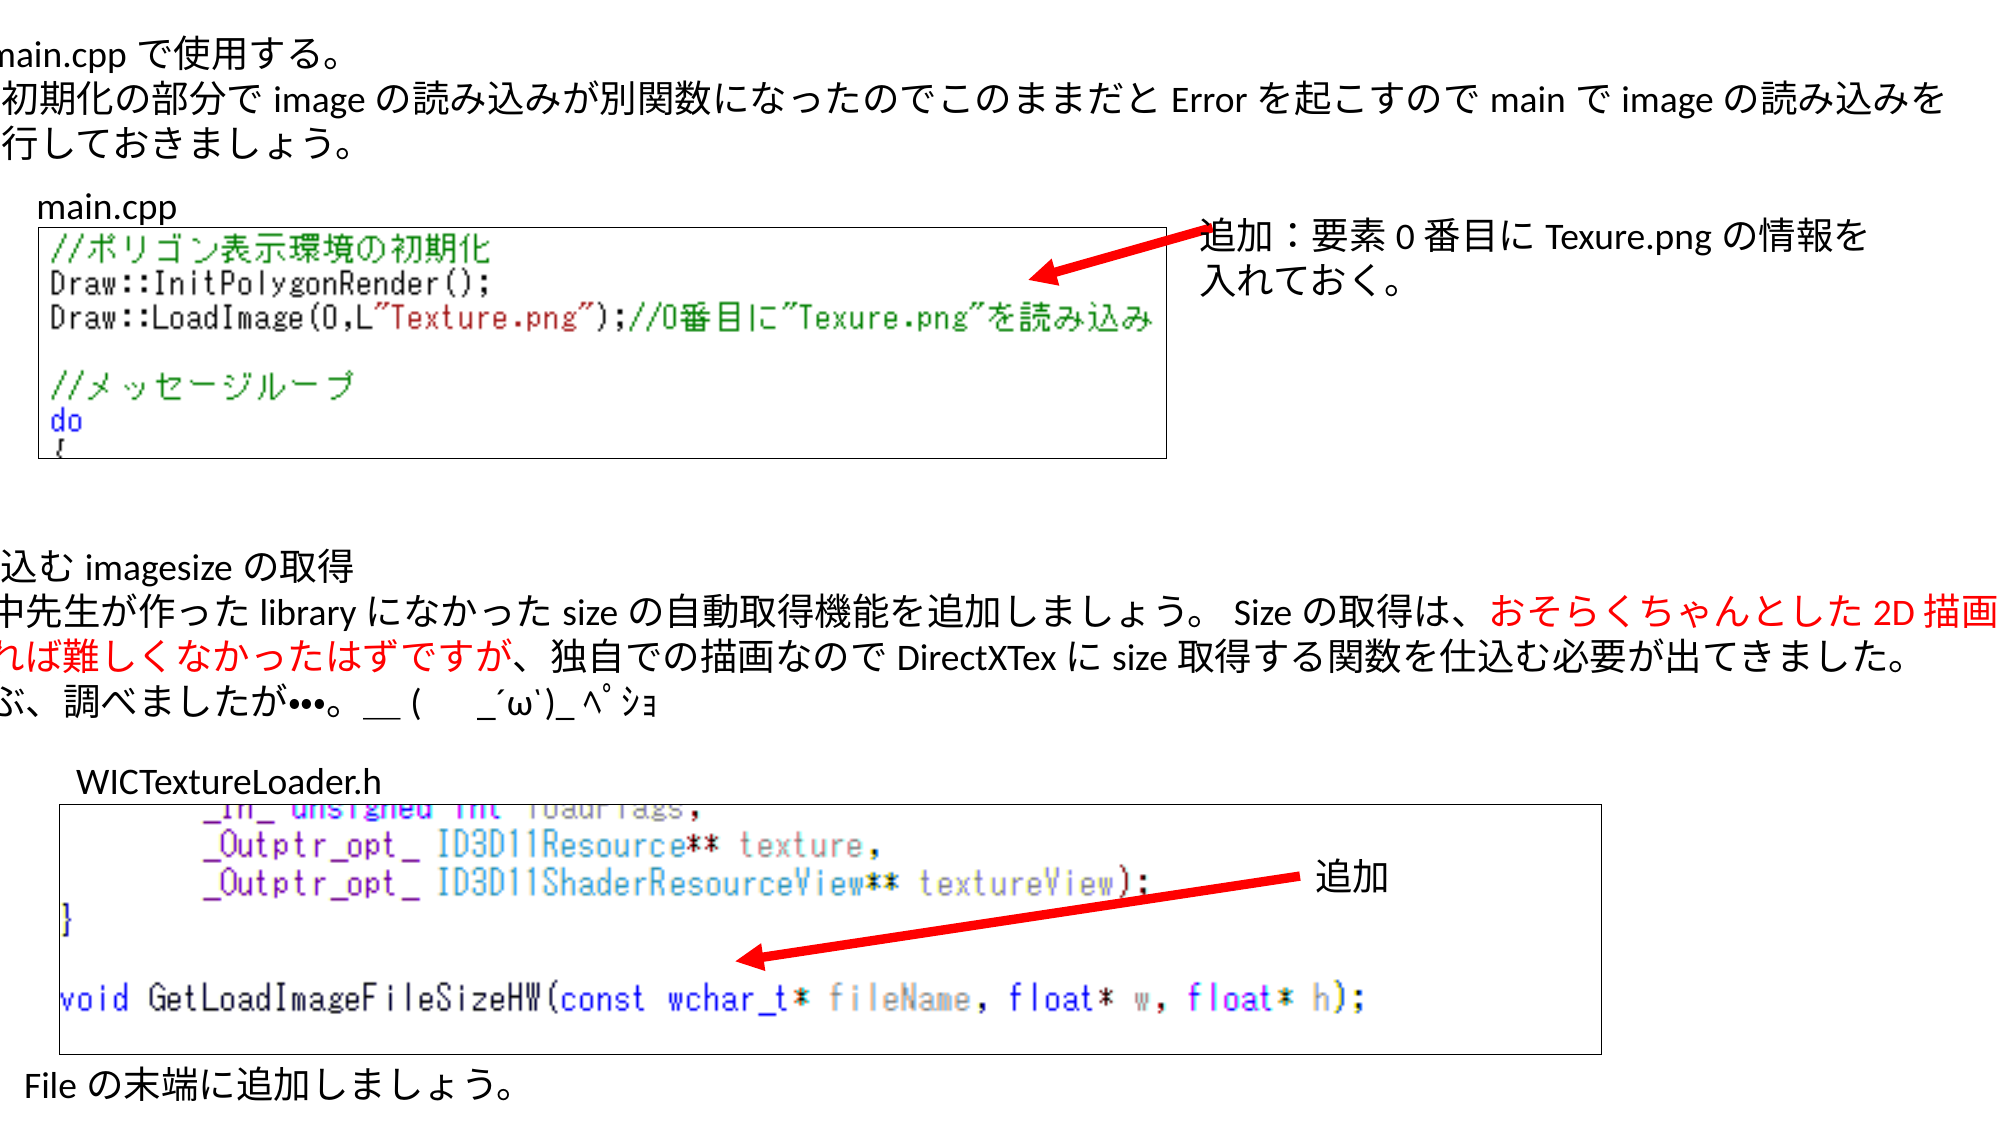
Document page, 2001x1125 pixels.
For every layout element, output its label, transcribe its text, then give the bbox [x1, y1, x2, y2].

picture [59, 804, 1602, 1055]
text_box ・読み込むimagesizeの取得 田中先生が作ったlibraryになかったsizeの自動取得機能を追加しましょう。Sizeの取得は、おそらくちゃんとした2D描画 であれば難しくなかったはずですが、独自での描画なのでDirectXTexにsize取得する関数を仕込む必要が出てきました。 だいぶ、調べましたが・・・。＿( _´ω`)_ﾍﾟｼｮ [0, 535, 2000, 731]
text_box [1028, 227, 1213, 280]
picture [38, 227, 1167, 459]
text_box main.cpp [21, 174, 193, 235]
text_box Fileの末端に追加しましょう。 [9, 1054, 549, 1114]
text_box 追加：要素0番目にTexure.pngの情報を 入れておく。 [1184, 204, 1886, 310]
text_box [735, 876, 1300, 962]
text_box WICTextureLoader.h [61, 749, 398, 804]
text_box ・main.cppで使用する。 初期化の部分でimageの読み込みが別関数になったのでこのままだとErrorを起こすのでmainでimageの読み込みを 実行しておきましょう。 [0, 22, 1963, 173]
